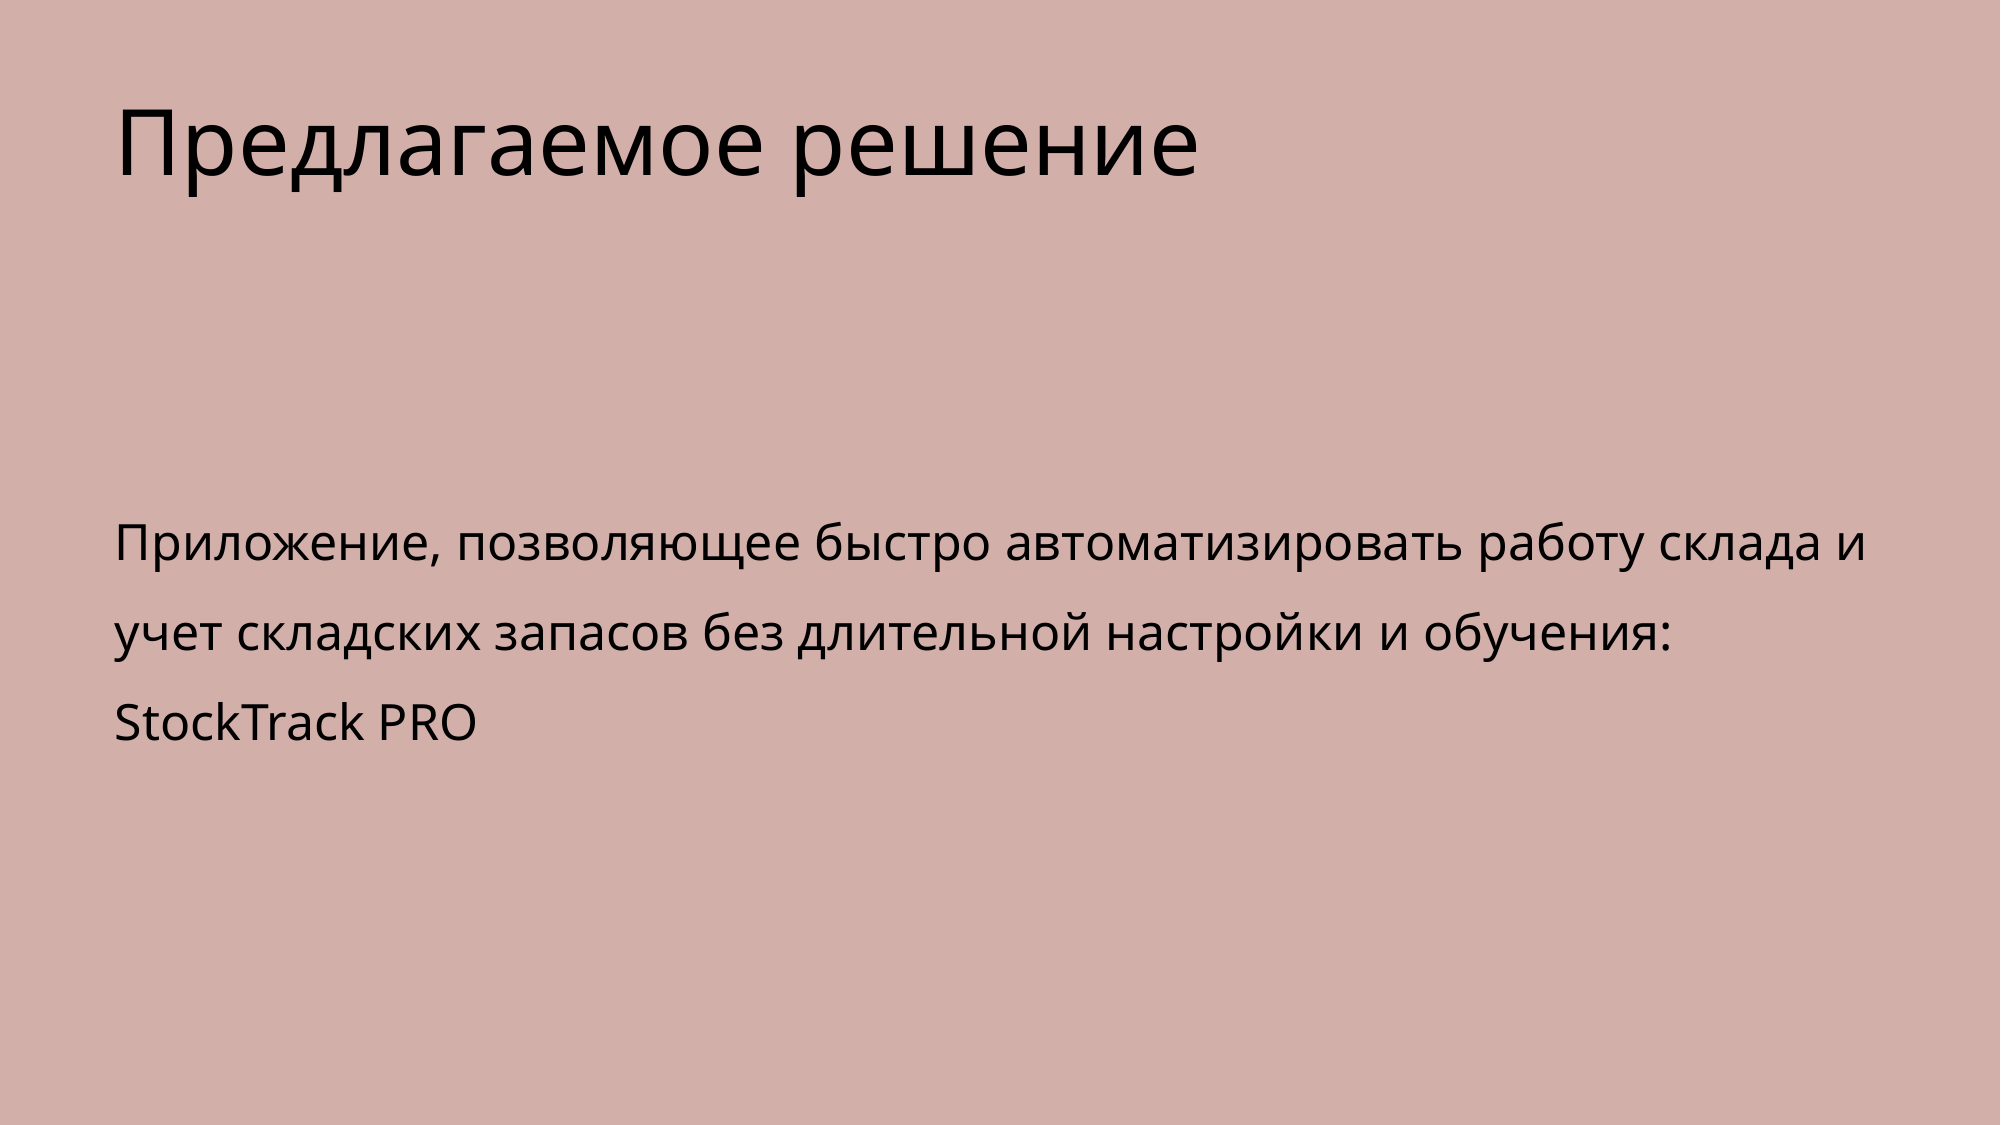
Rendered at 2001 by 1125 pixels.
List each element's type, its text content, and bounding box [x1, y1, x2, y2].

list Приложение, позволяющее быстро автоматизировать работу склада и учет складских запасов без длительной настройки и обучения: StockTrack PRO [99, 262, 1900, 1005]
title Предлагаемое решение [99, 45, 1900, 233]
